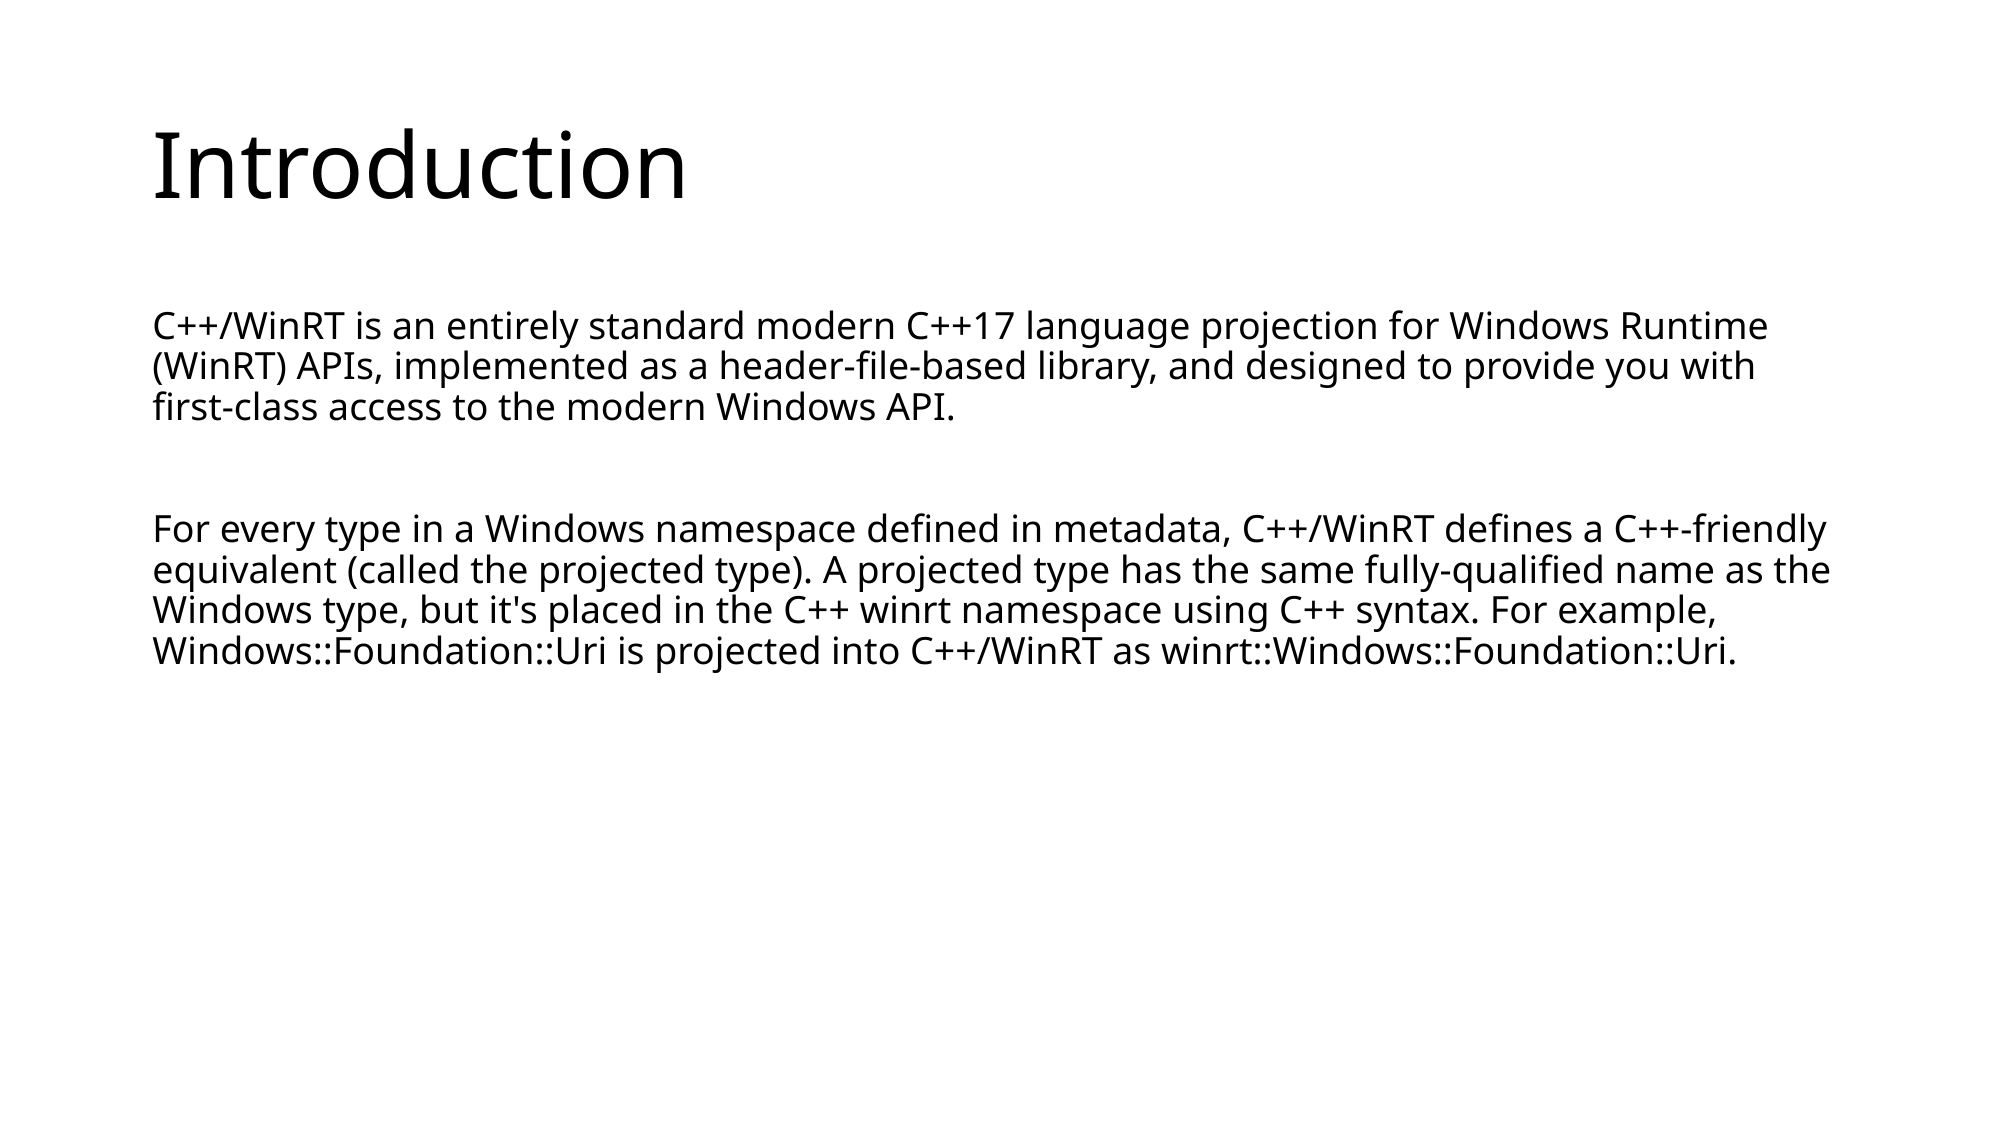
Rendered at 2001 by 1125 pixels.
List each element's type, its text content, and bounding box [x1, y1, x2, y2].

list C++/WinRT is an entirely standard modern C++17 language projection for Windows Runtime (WinRT) APIs, implemented as a header-file-based library, and designed to provide you with first-class access to the modern Windows API. For every type in a Windows namespace defined in metadata, C++/WinRT defines a C++-friendly equivalent (called the projected type). A projected type has the same fully-qualified name as the Windows type, but it's placed in the C++ winrt namespace using C++ syntax. For example, Windows::Foundation::Uri is projected into C++/WinRT as winrt::Windows::Foundation::Uri. [137, 299, 1863, 1014]
title Introduction [137, 59, 1863, 278]
